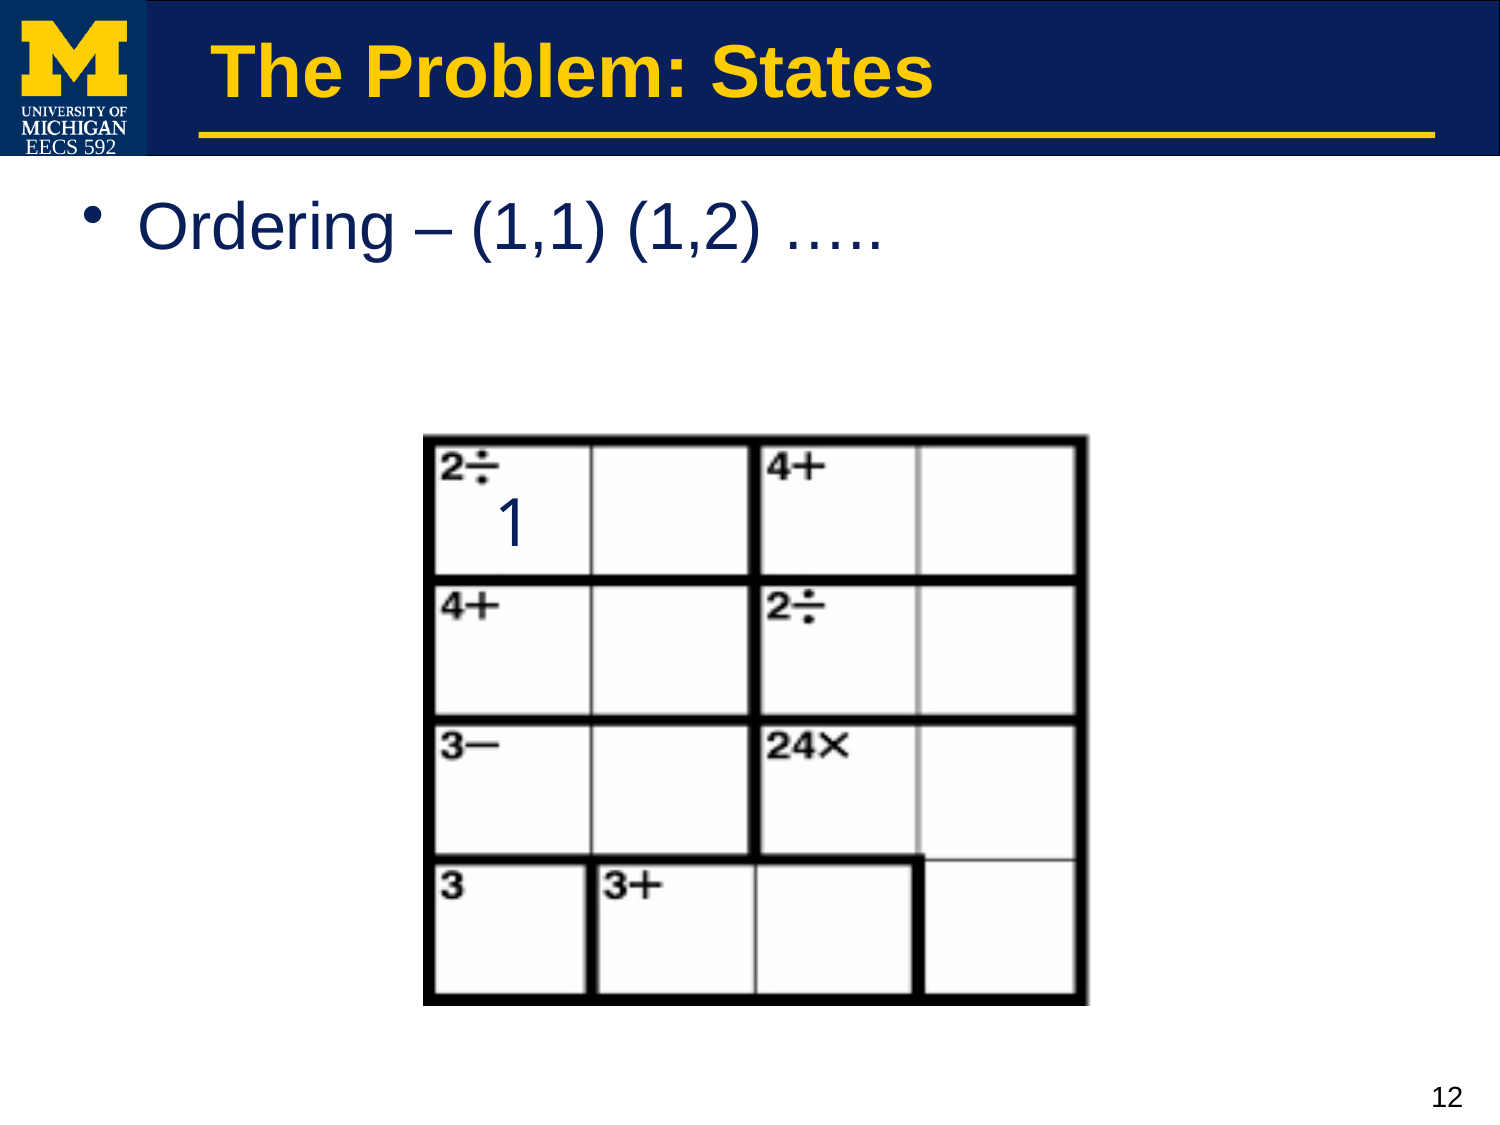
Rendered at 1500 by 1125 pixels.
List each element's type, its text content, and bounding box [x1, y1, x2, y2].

list Ordering – (1,1) (1,2) ….. [66, 174, 1434, 1067]
picture [423, 431, 1094, 1006]
picture [0, 0, 147, 156]
title The Problem: States [195, 0, 1431, 135]
